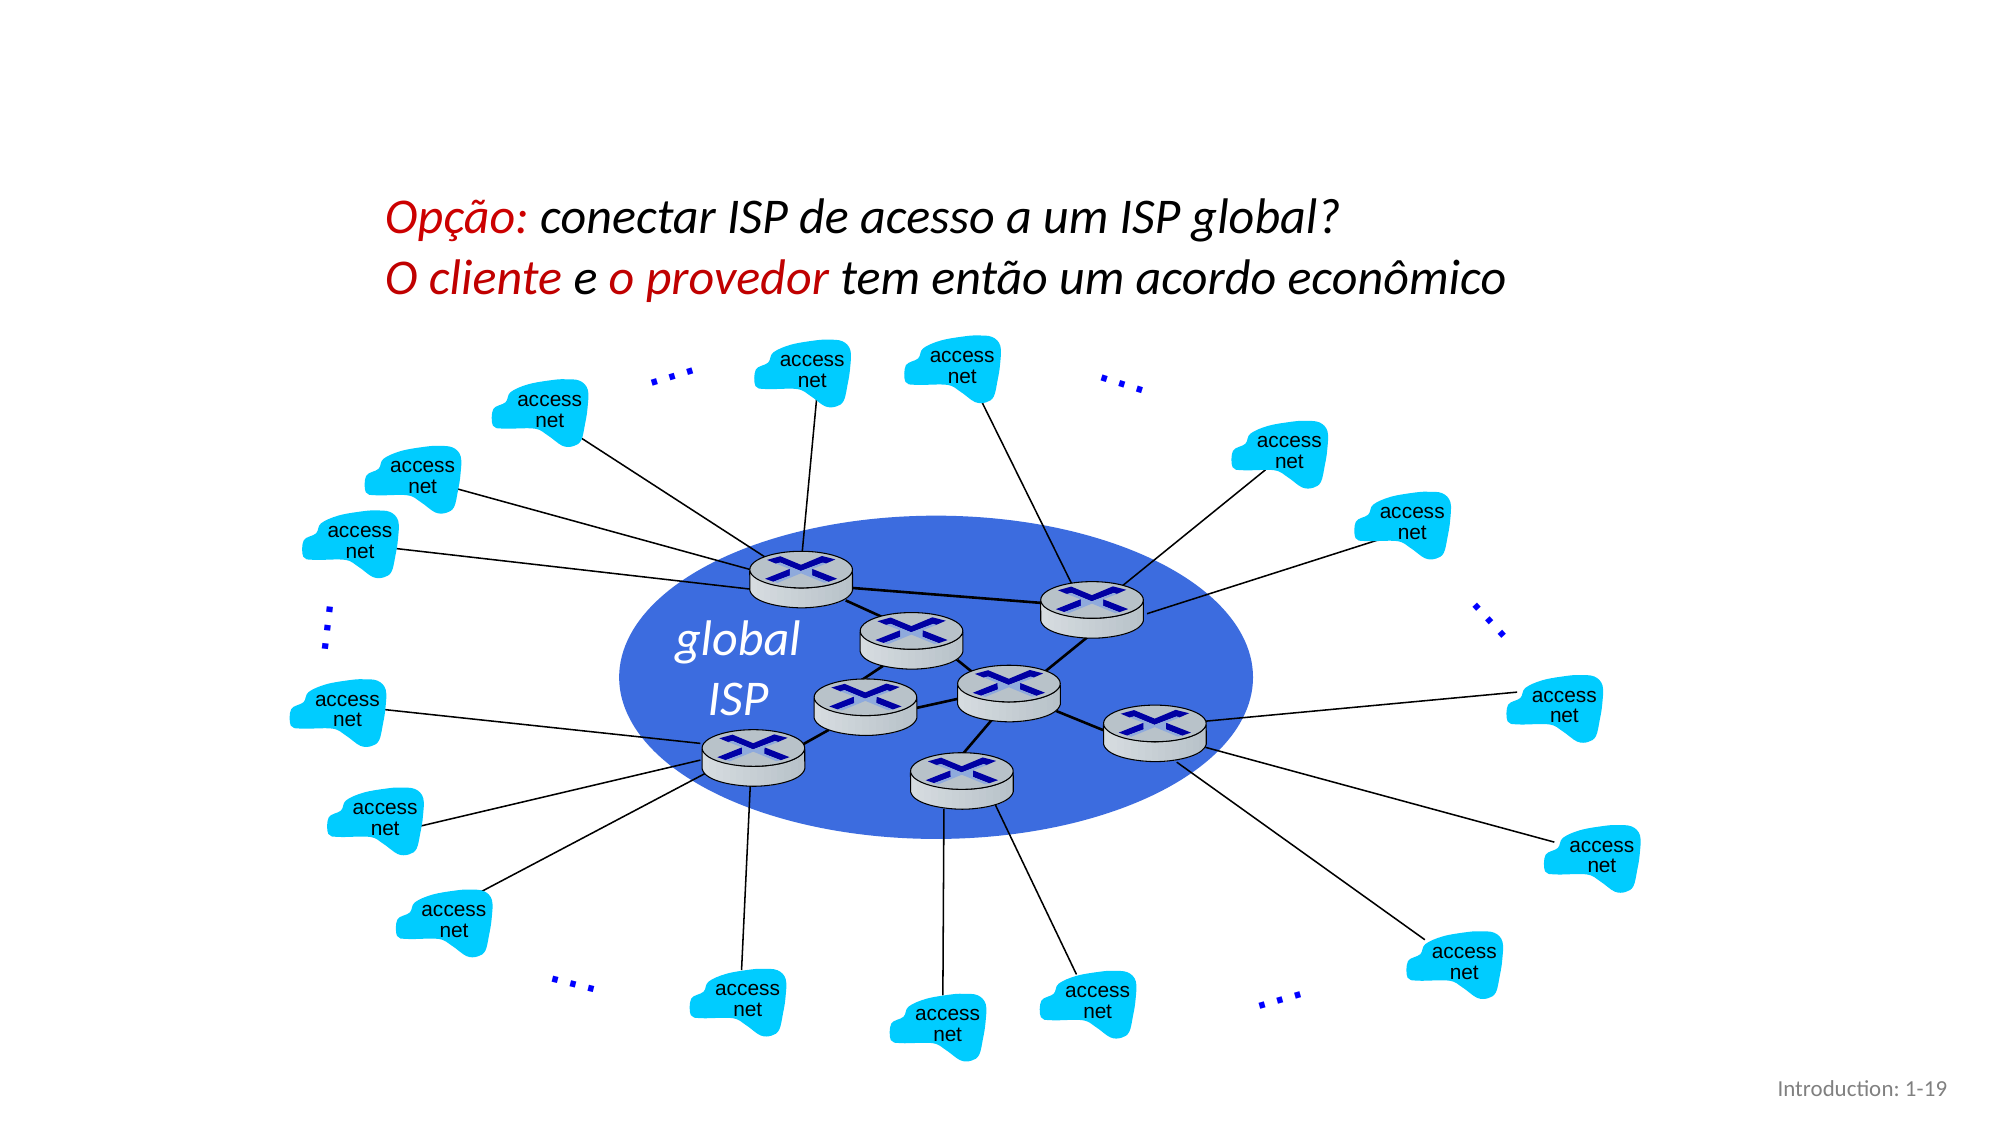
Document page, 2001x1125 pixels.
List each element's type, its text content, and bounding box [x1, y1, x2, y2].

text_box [265, 314, 1650, 1063]
text_box Opção: conectar ISP de acesso a um ISP global? O cliente e o provedor tem então um acordo econômico [370, 185, 1716, 296]
slide_number Introduction: 1-19 [1512, 1056, 1963, 1117]
